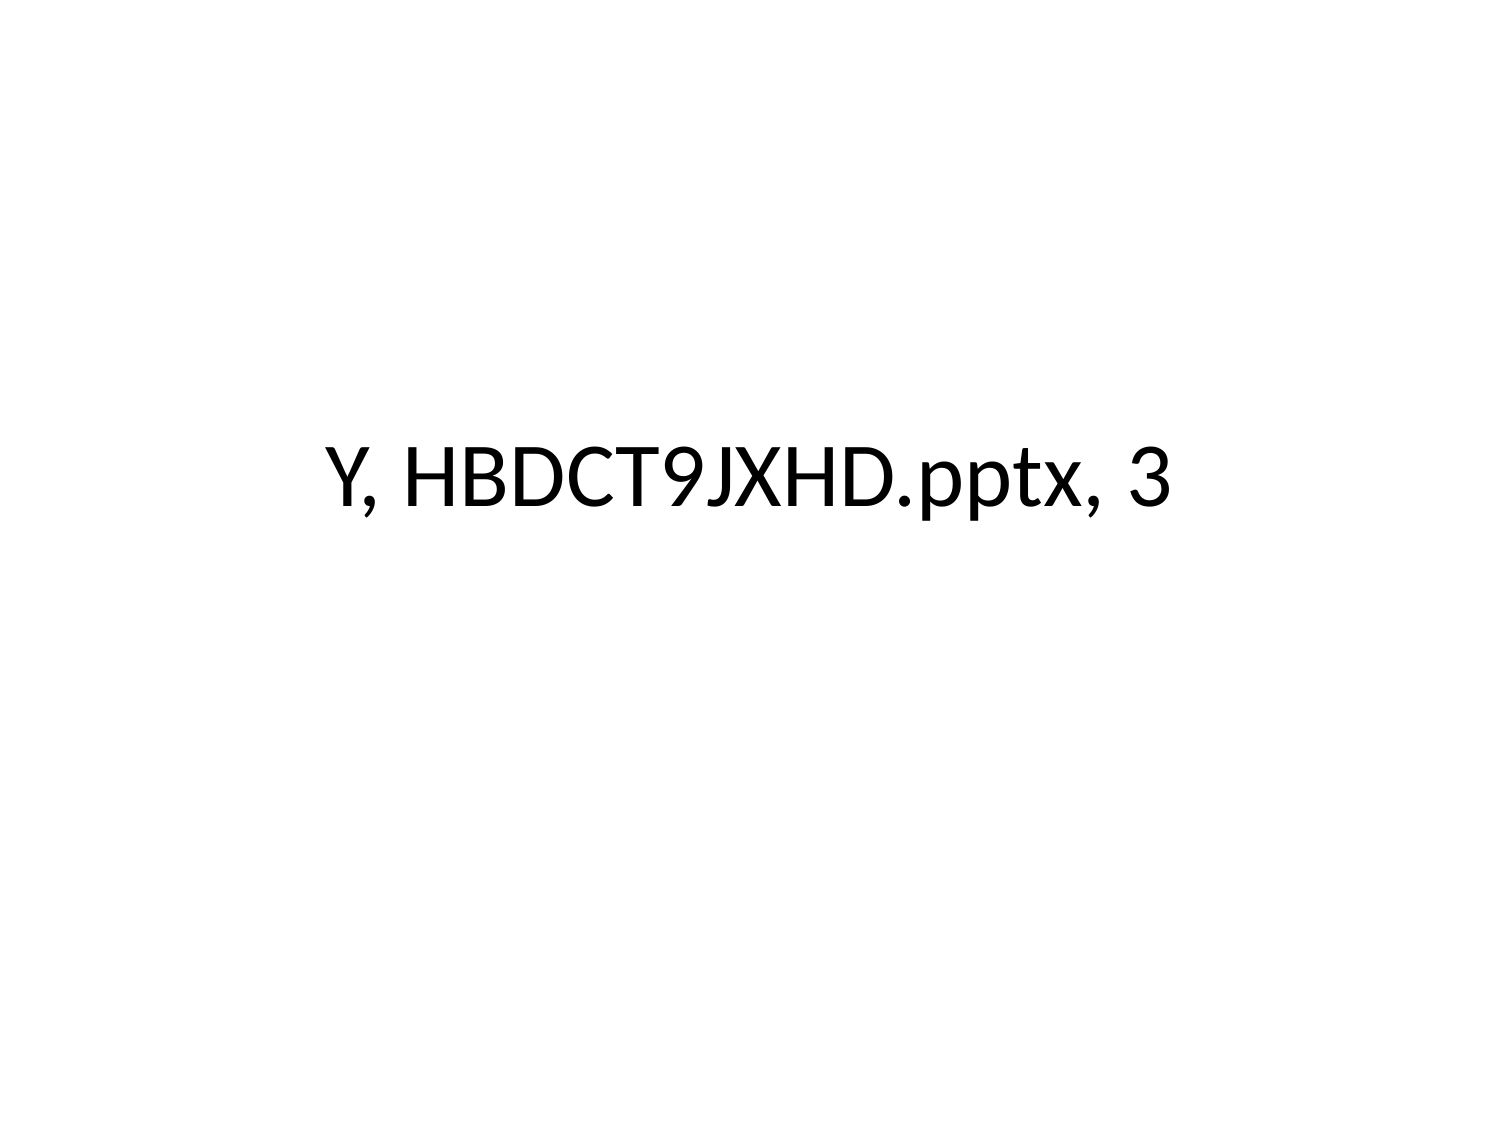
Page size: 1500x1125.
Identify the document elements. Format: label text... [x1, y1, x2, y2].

title Y, HBDCT9JXHD.pptx, 3 [112, 349, 1388, 591]
